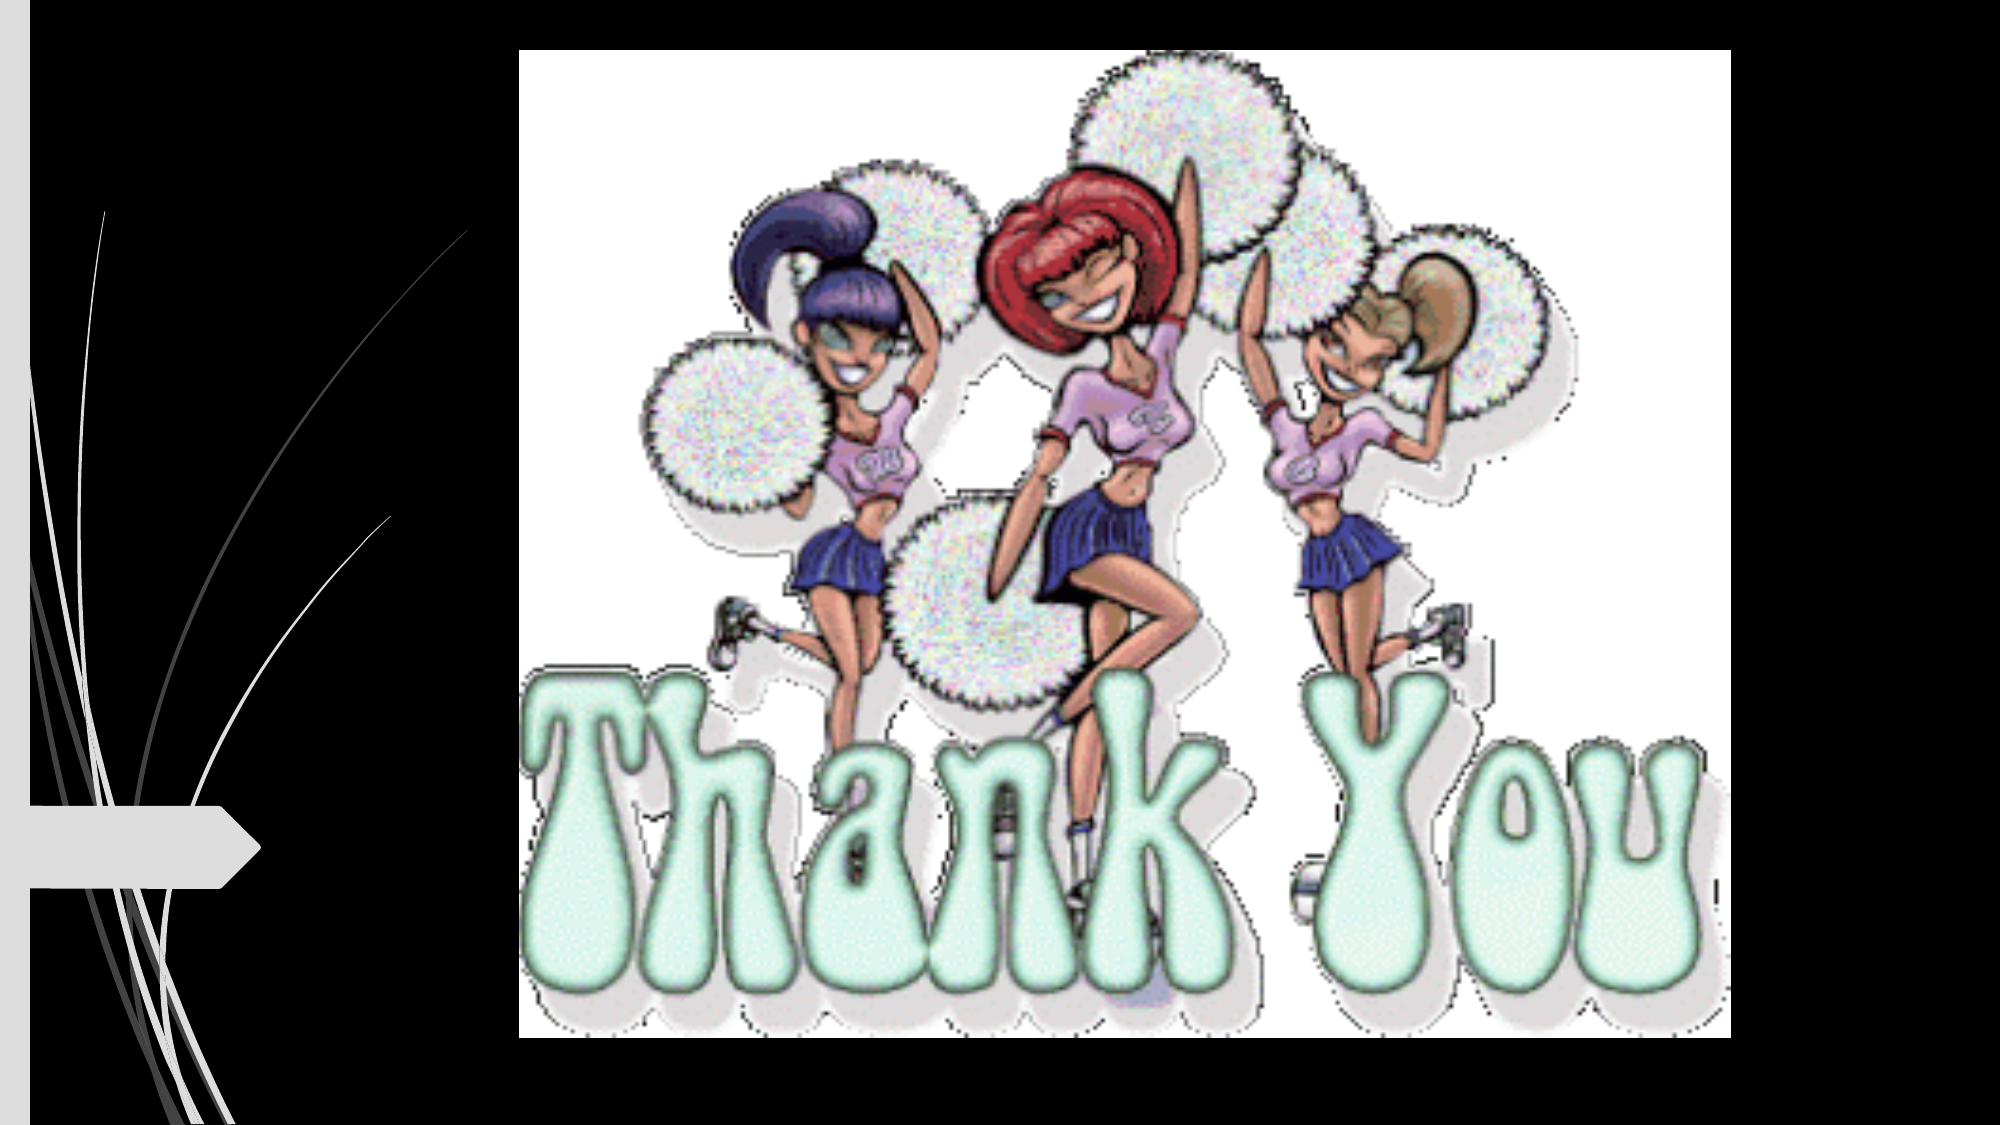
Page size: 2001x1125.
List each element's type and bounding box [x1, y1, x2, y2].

picture [519, 50, 1731, 1038]
